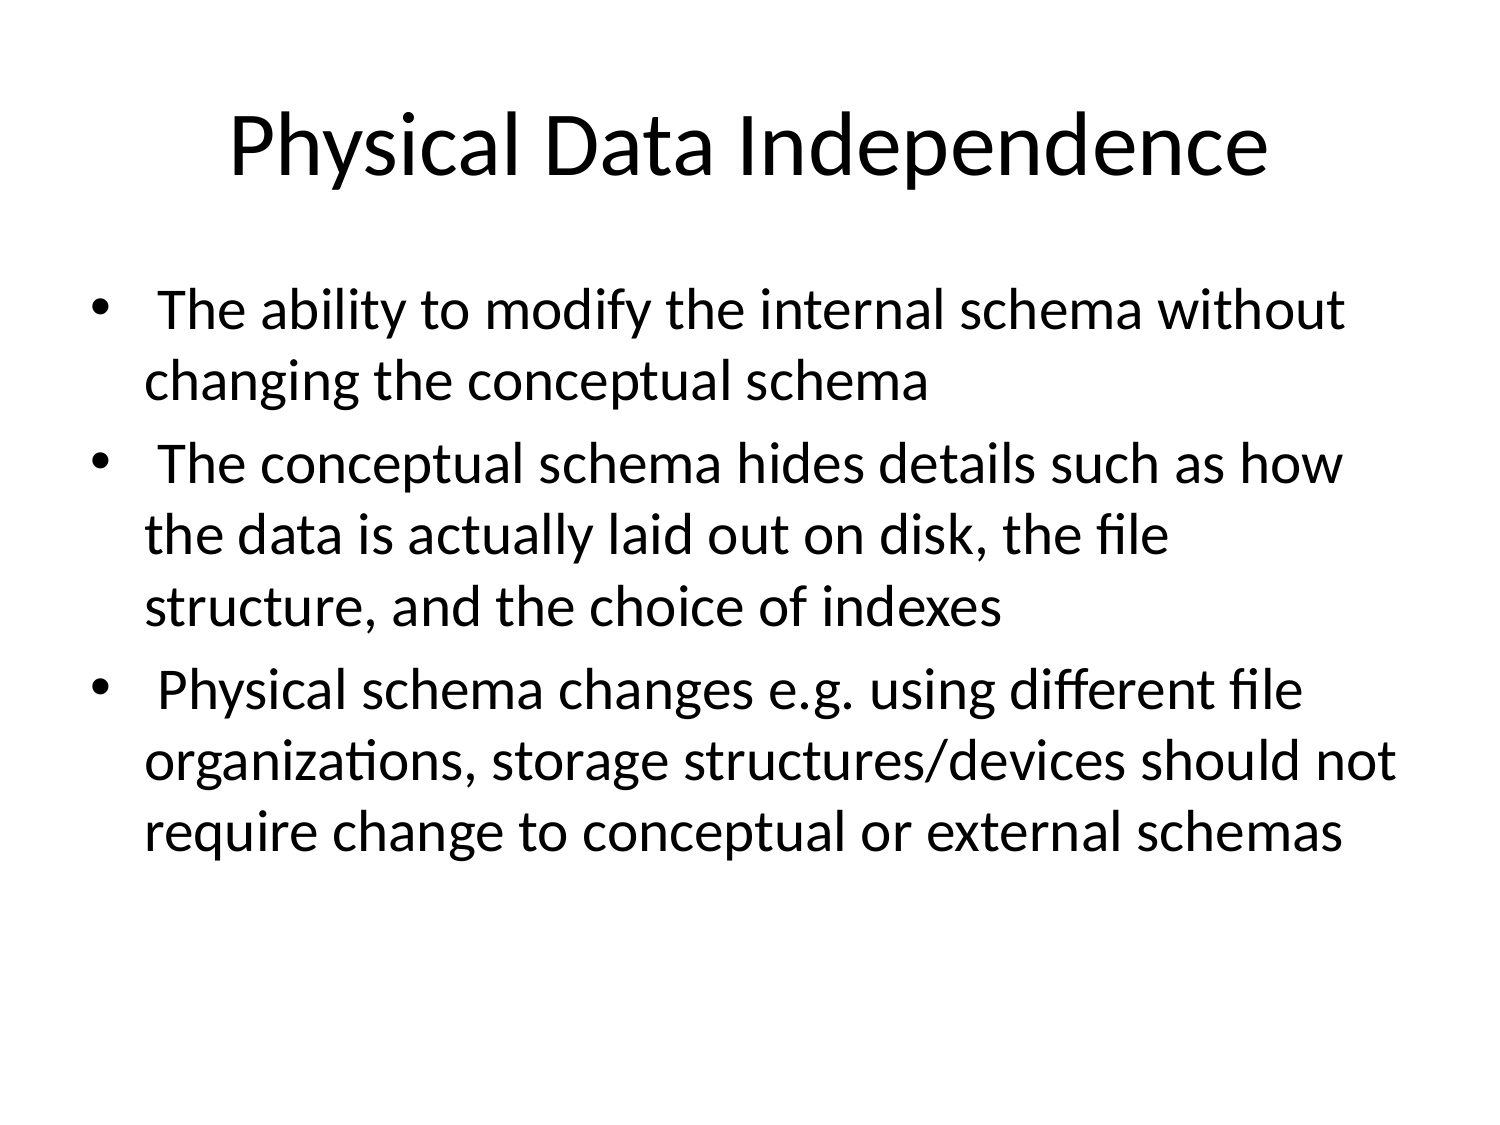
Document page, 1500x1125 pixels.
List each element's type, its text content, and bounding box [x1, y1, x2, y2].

list The ability to modify the internal schema without changing the conceptual schema The conceptual schema hides details such as how the data is actually laid out on disk, the file structure, and the choice of indexes Physical schema changes e.g. using different file organizations, storage structures/devices should not require change to conceptual or external schemas [75, 262, 1425, 1005]
title Physical Data Independence [75, 45, 1425, 233]
